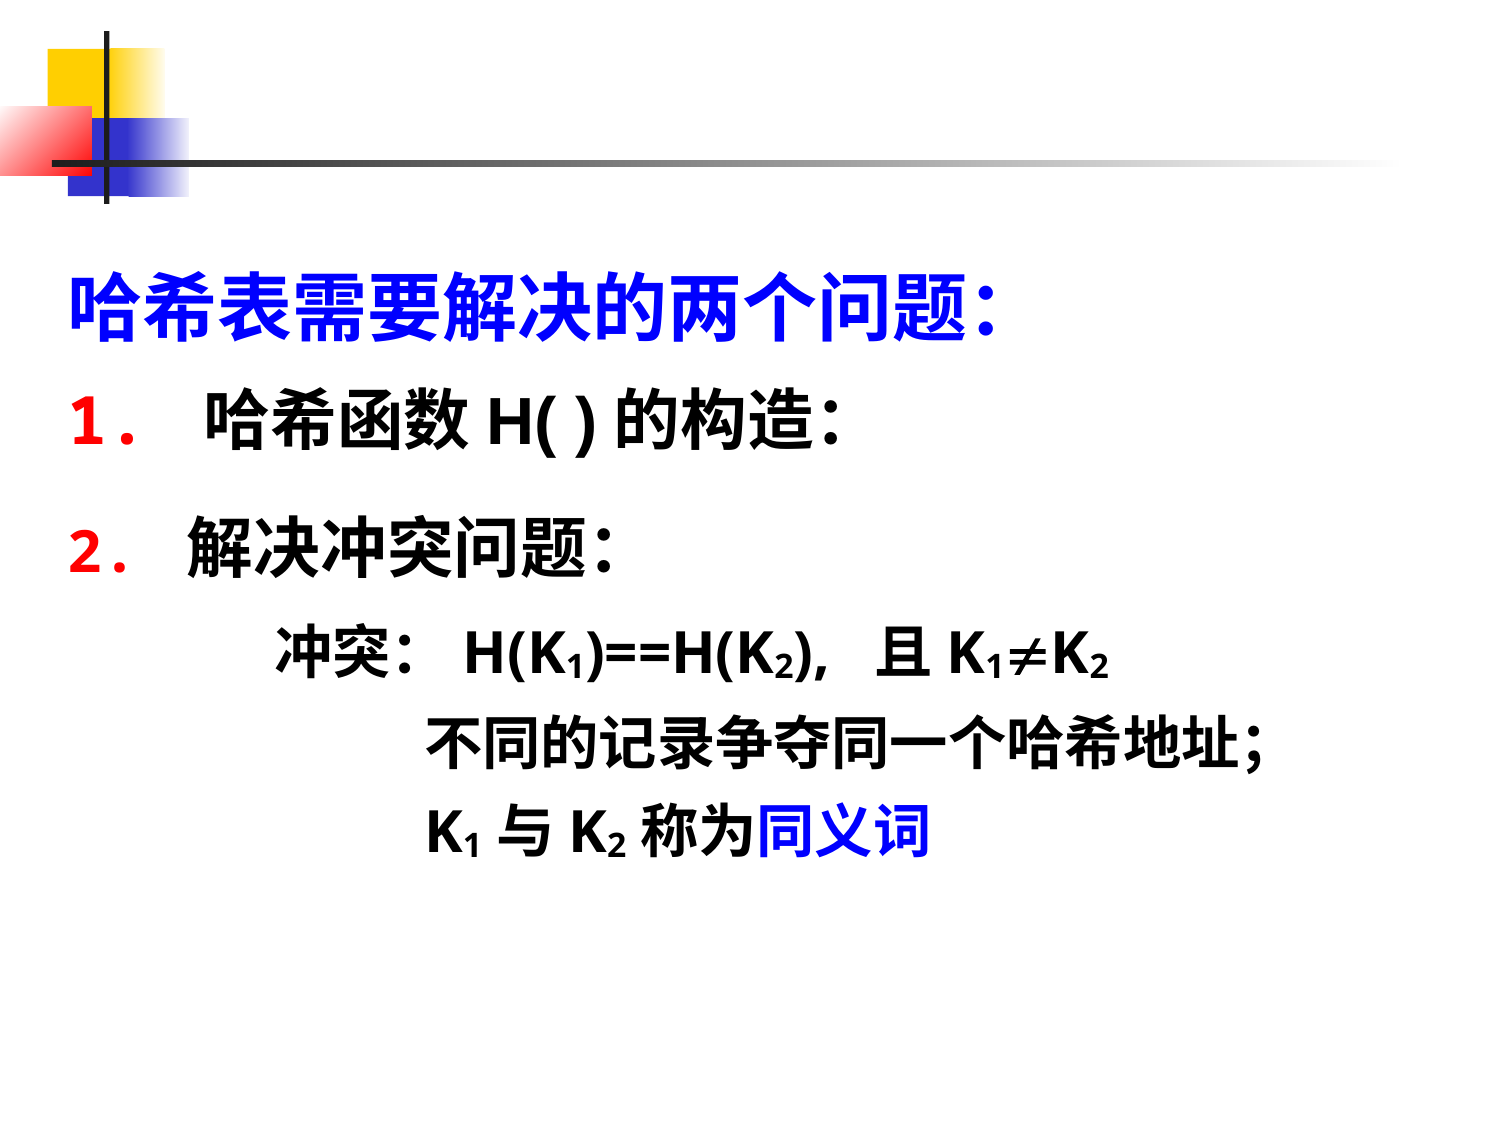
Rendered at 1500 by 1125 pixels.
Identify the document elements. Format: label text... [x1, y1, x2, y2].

list 哈希表需要解决的两个问题： 1. 哈希函数H( )的构造： 2. 解决冲突问题： 冲突：H(K1)==H(K2), 且K1K2 不同的记录争夺同一个哈希地址； K1与K2称为同义词 [52, 243, 1404, 945]
